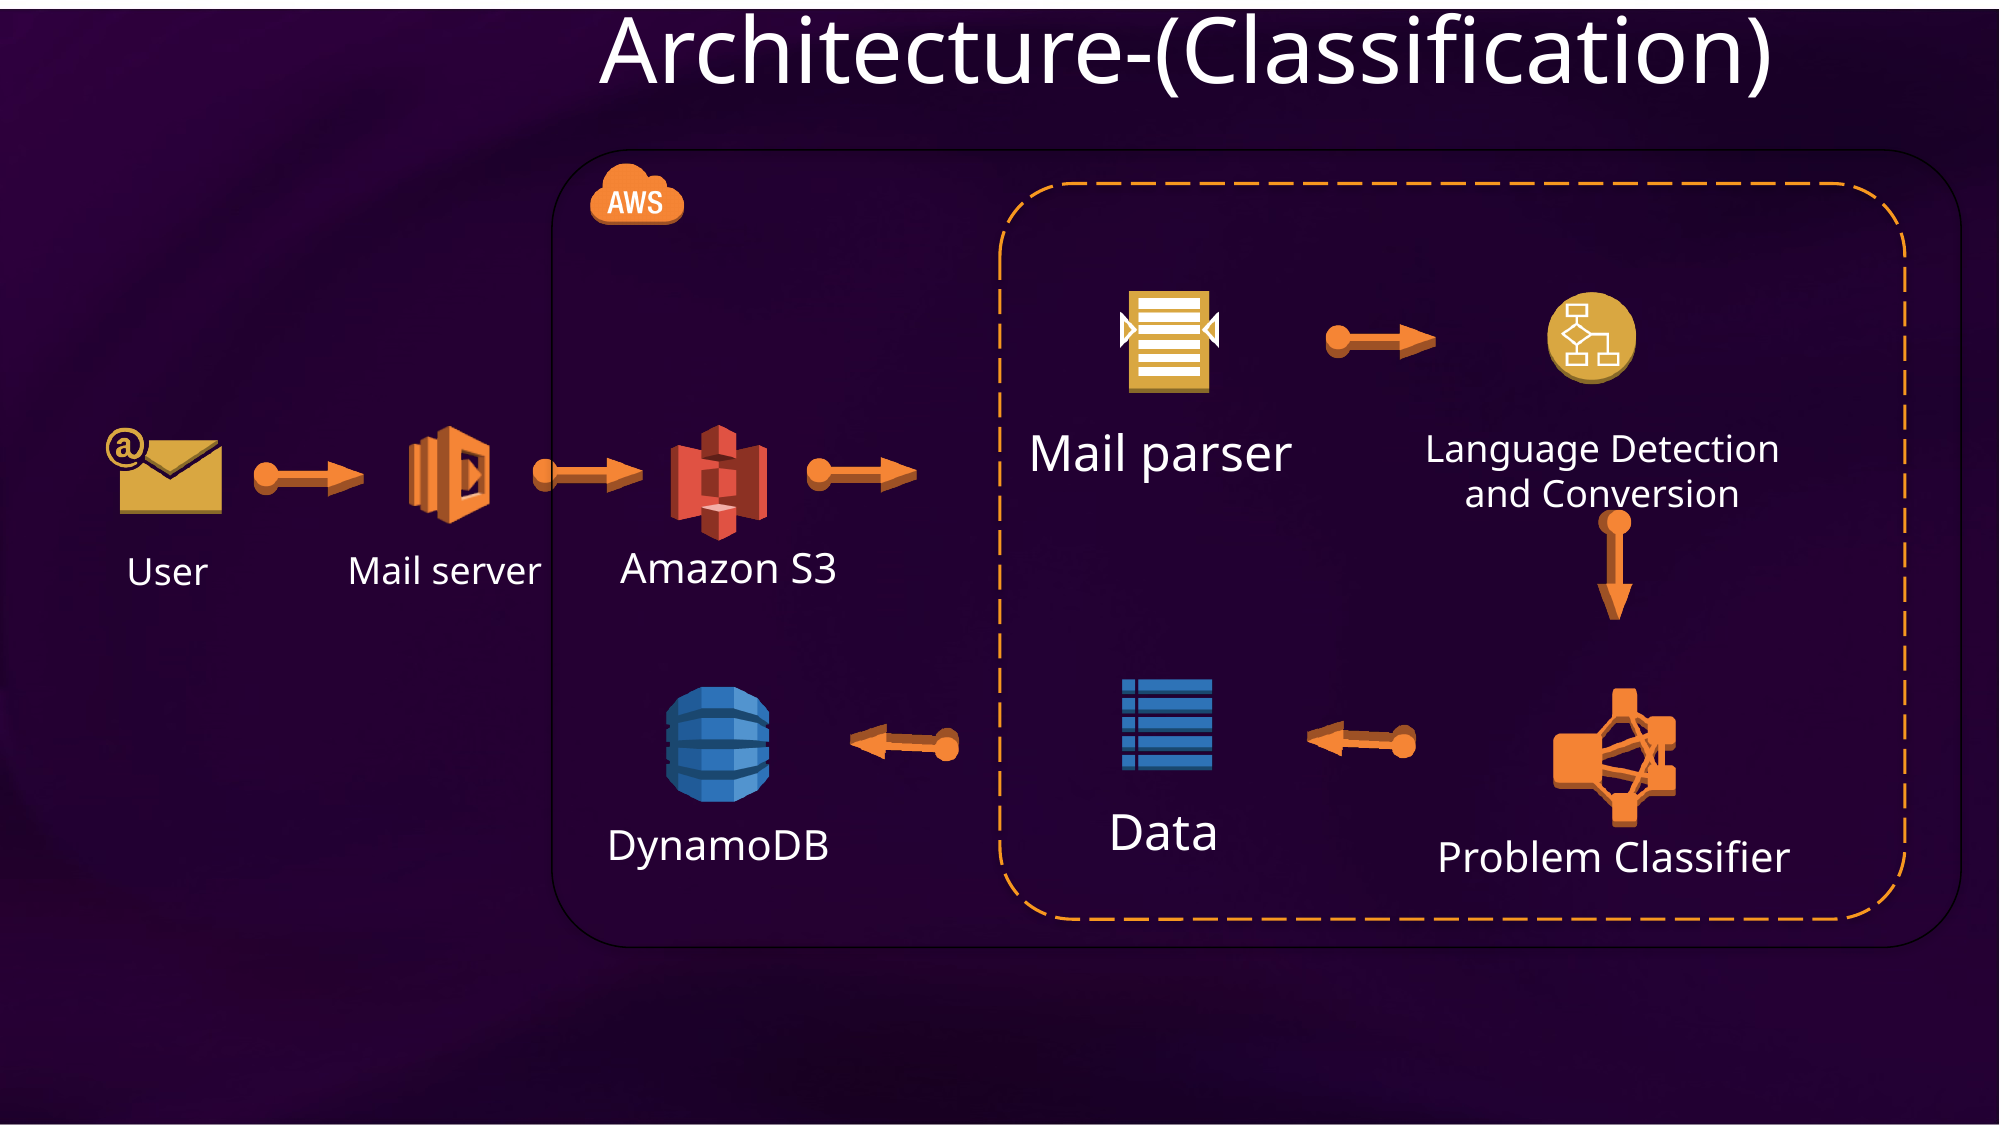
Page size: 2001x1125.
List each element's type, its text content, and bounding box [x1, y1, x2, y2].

text_box Language Detection and Conversion [1421, 424, 1784, 560]
text_box Mail server [326, 539, 546, 600]
text_box Problem Classifier [1432, 830, 1796, 931]
text_box Architecture-(Classification) [585, 0, 1838, 129]
text_box User [110, 540, 226, 601]
text_box [551, 149, 1962, 949]
text_box DynamoDB [491, 818, 945, 869]
text_box [999, 182, 1906, 920]
picture [0, 0, 2001, 1125]
text_box Data [1028, 800, 1299, 861]
